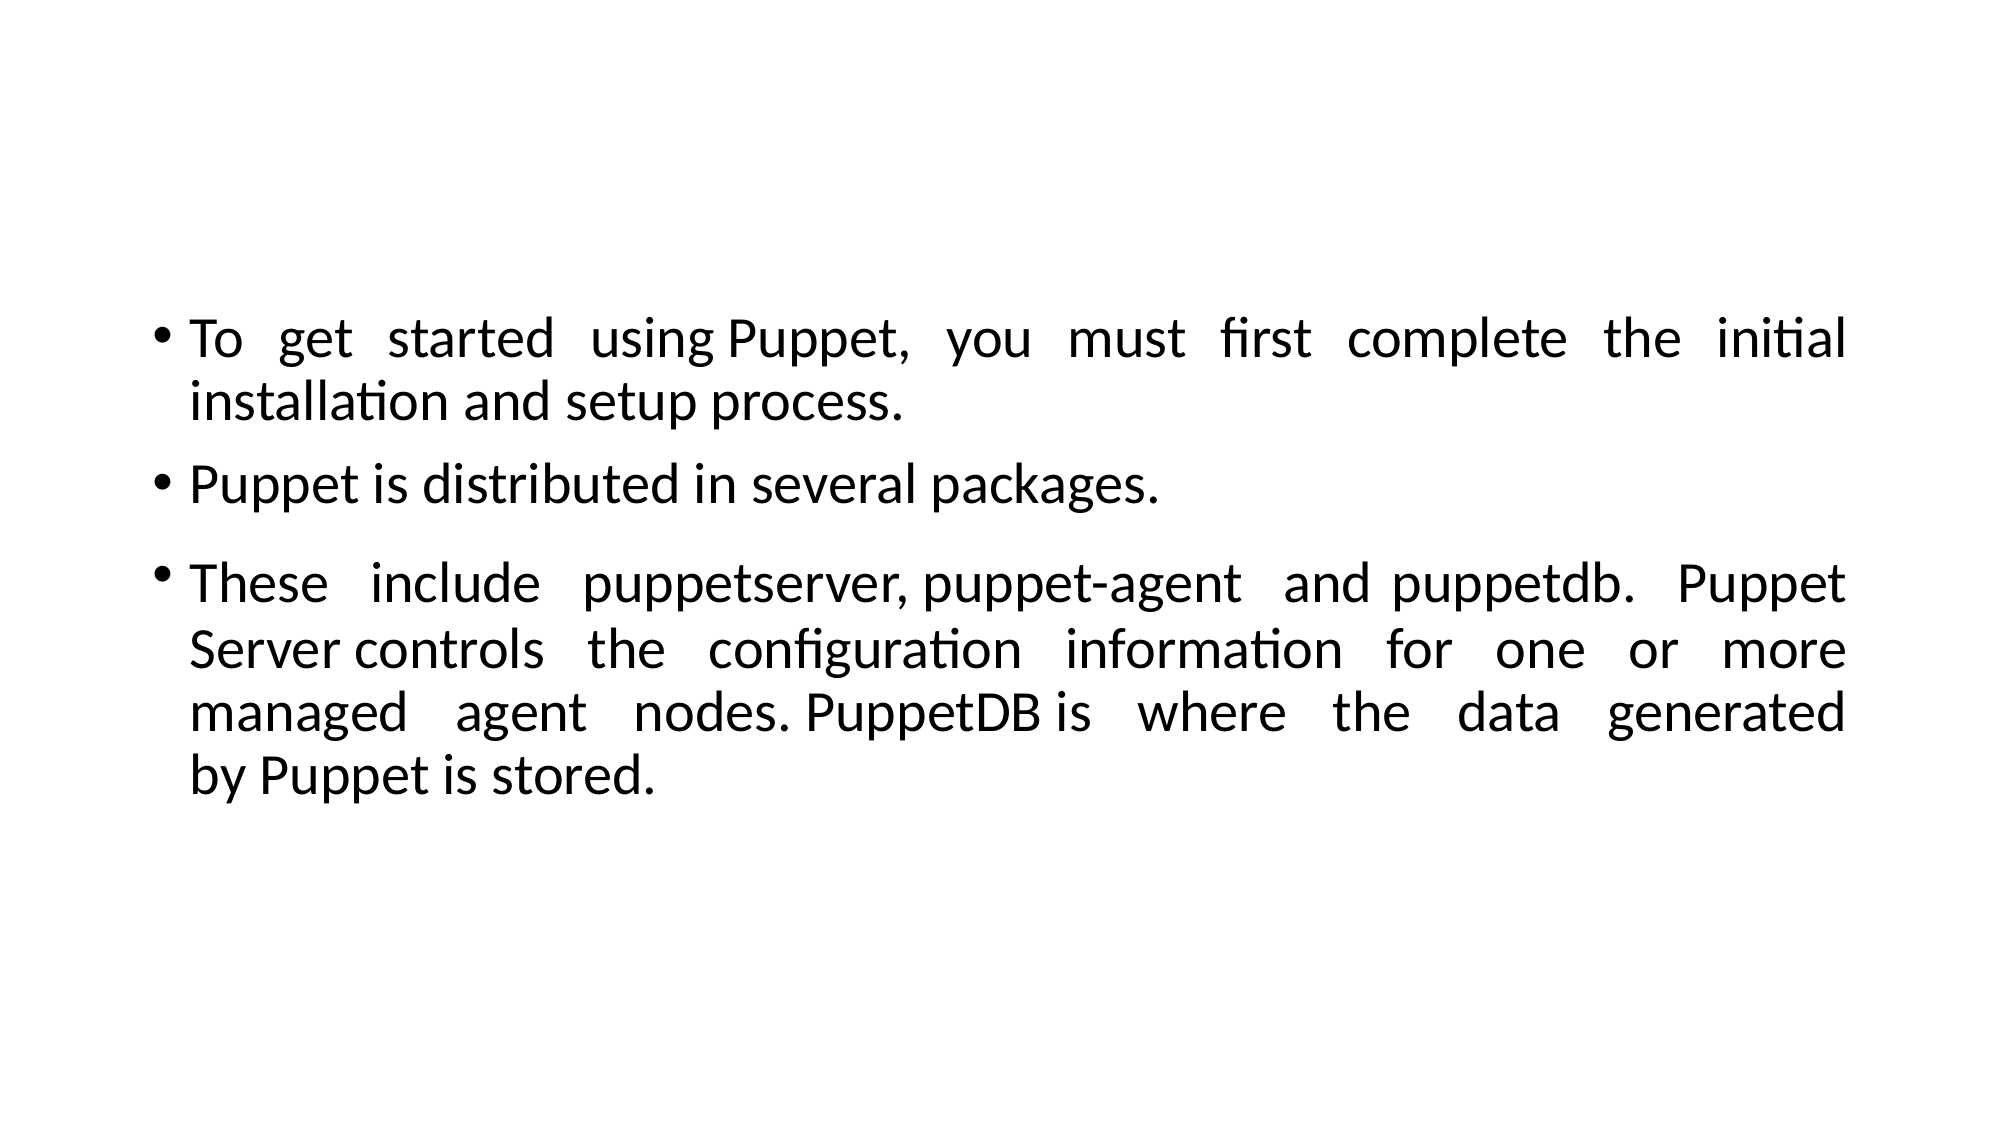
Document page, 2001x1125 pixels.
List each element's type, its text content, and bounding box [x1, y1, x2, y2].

list To get started using Puppet, you must first complete the initial installation and setup process. Puppet is distributed in several packages. These include puppetserver, puppet-agent and puppetdb. Puppet Server controls the configuration information for one or more managed agent nodes. PuppetDB is where the data generated by Puppet is stored. [137, 299, 1863, 1014]
